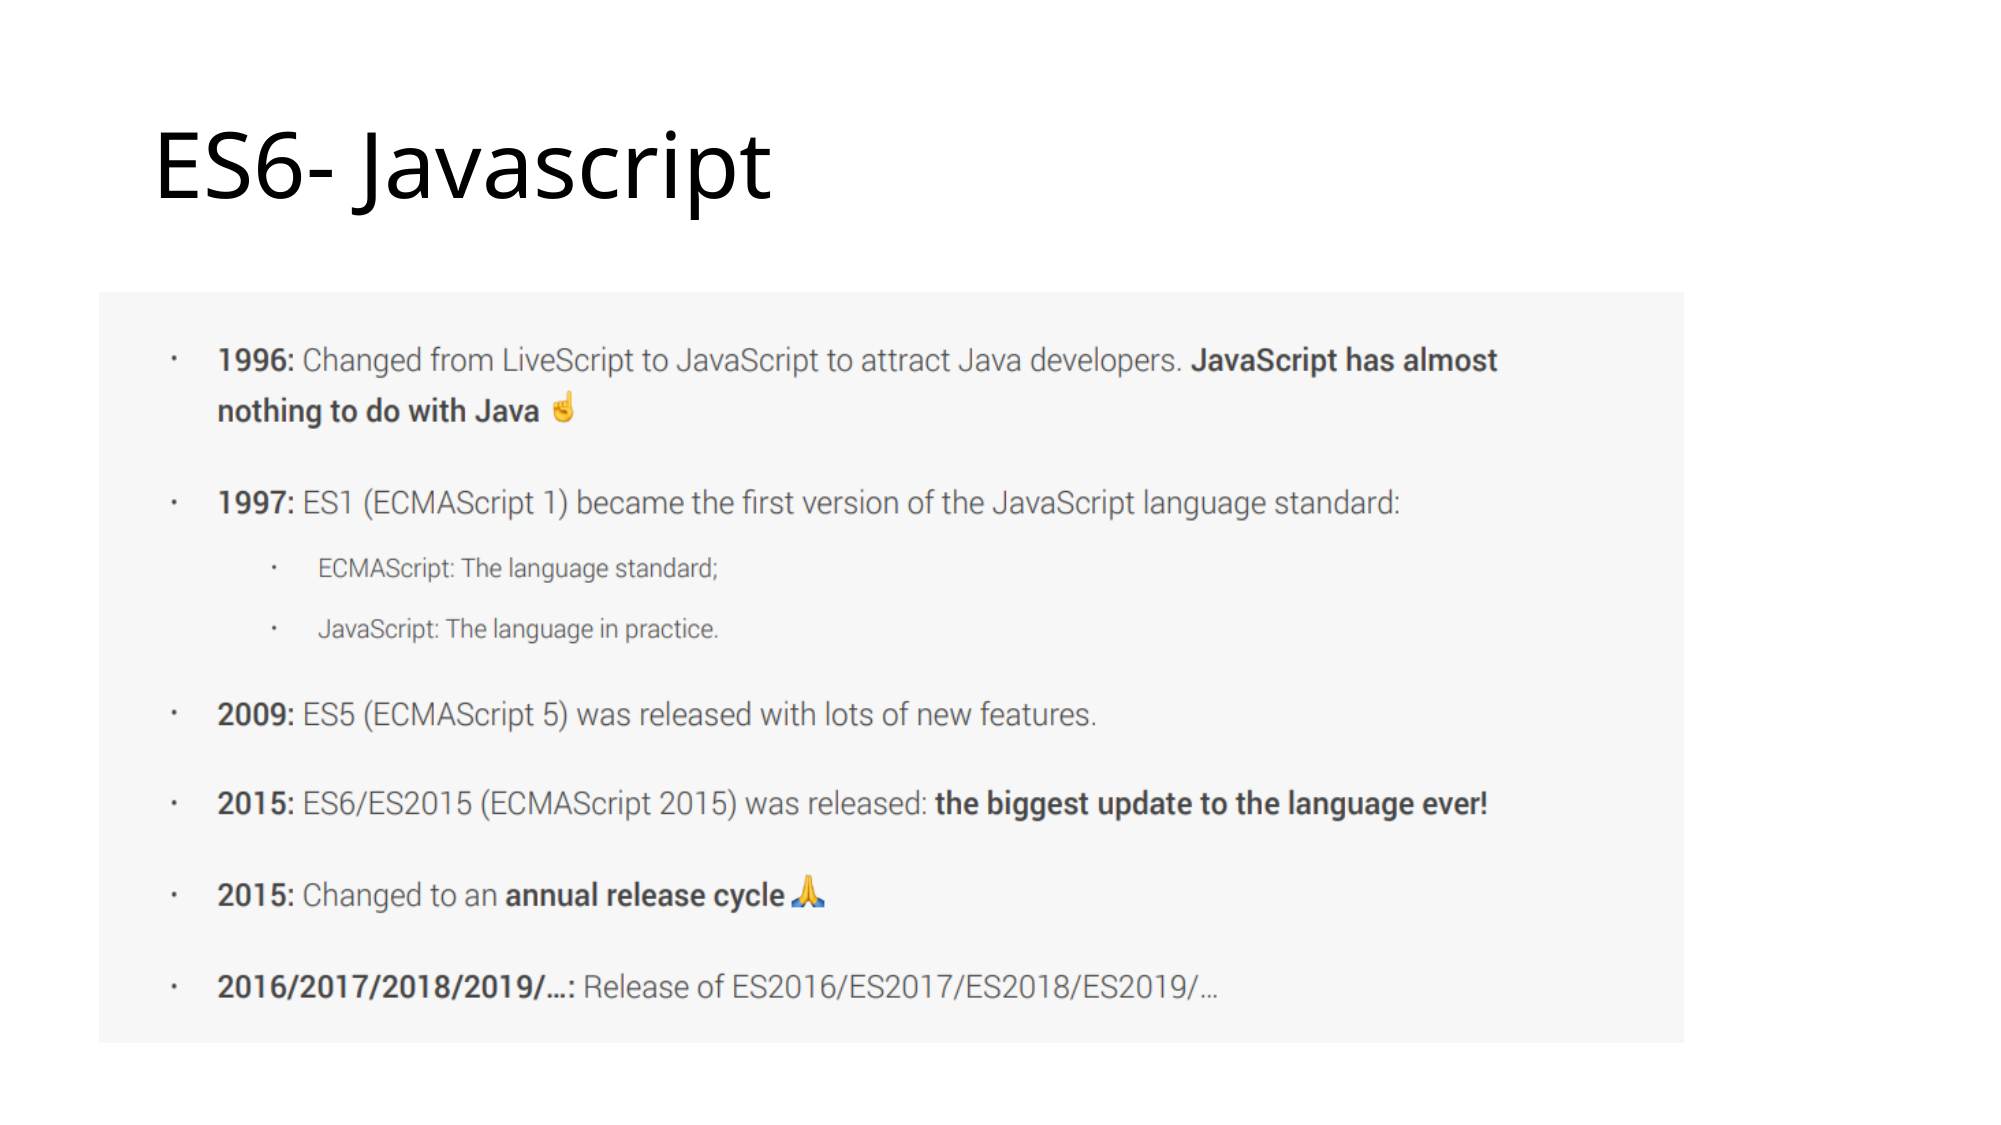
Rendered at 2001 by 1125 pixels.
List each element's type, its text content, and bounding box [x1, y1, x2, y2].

title ES6- Javascript [137, 59, 1863, 278]
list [99, 292, 1684, 1043]
